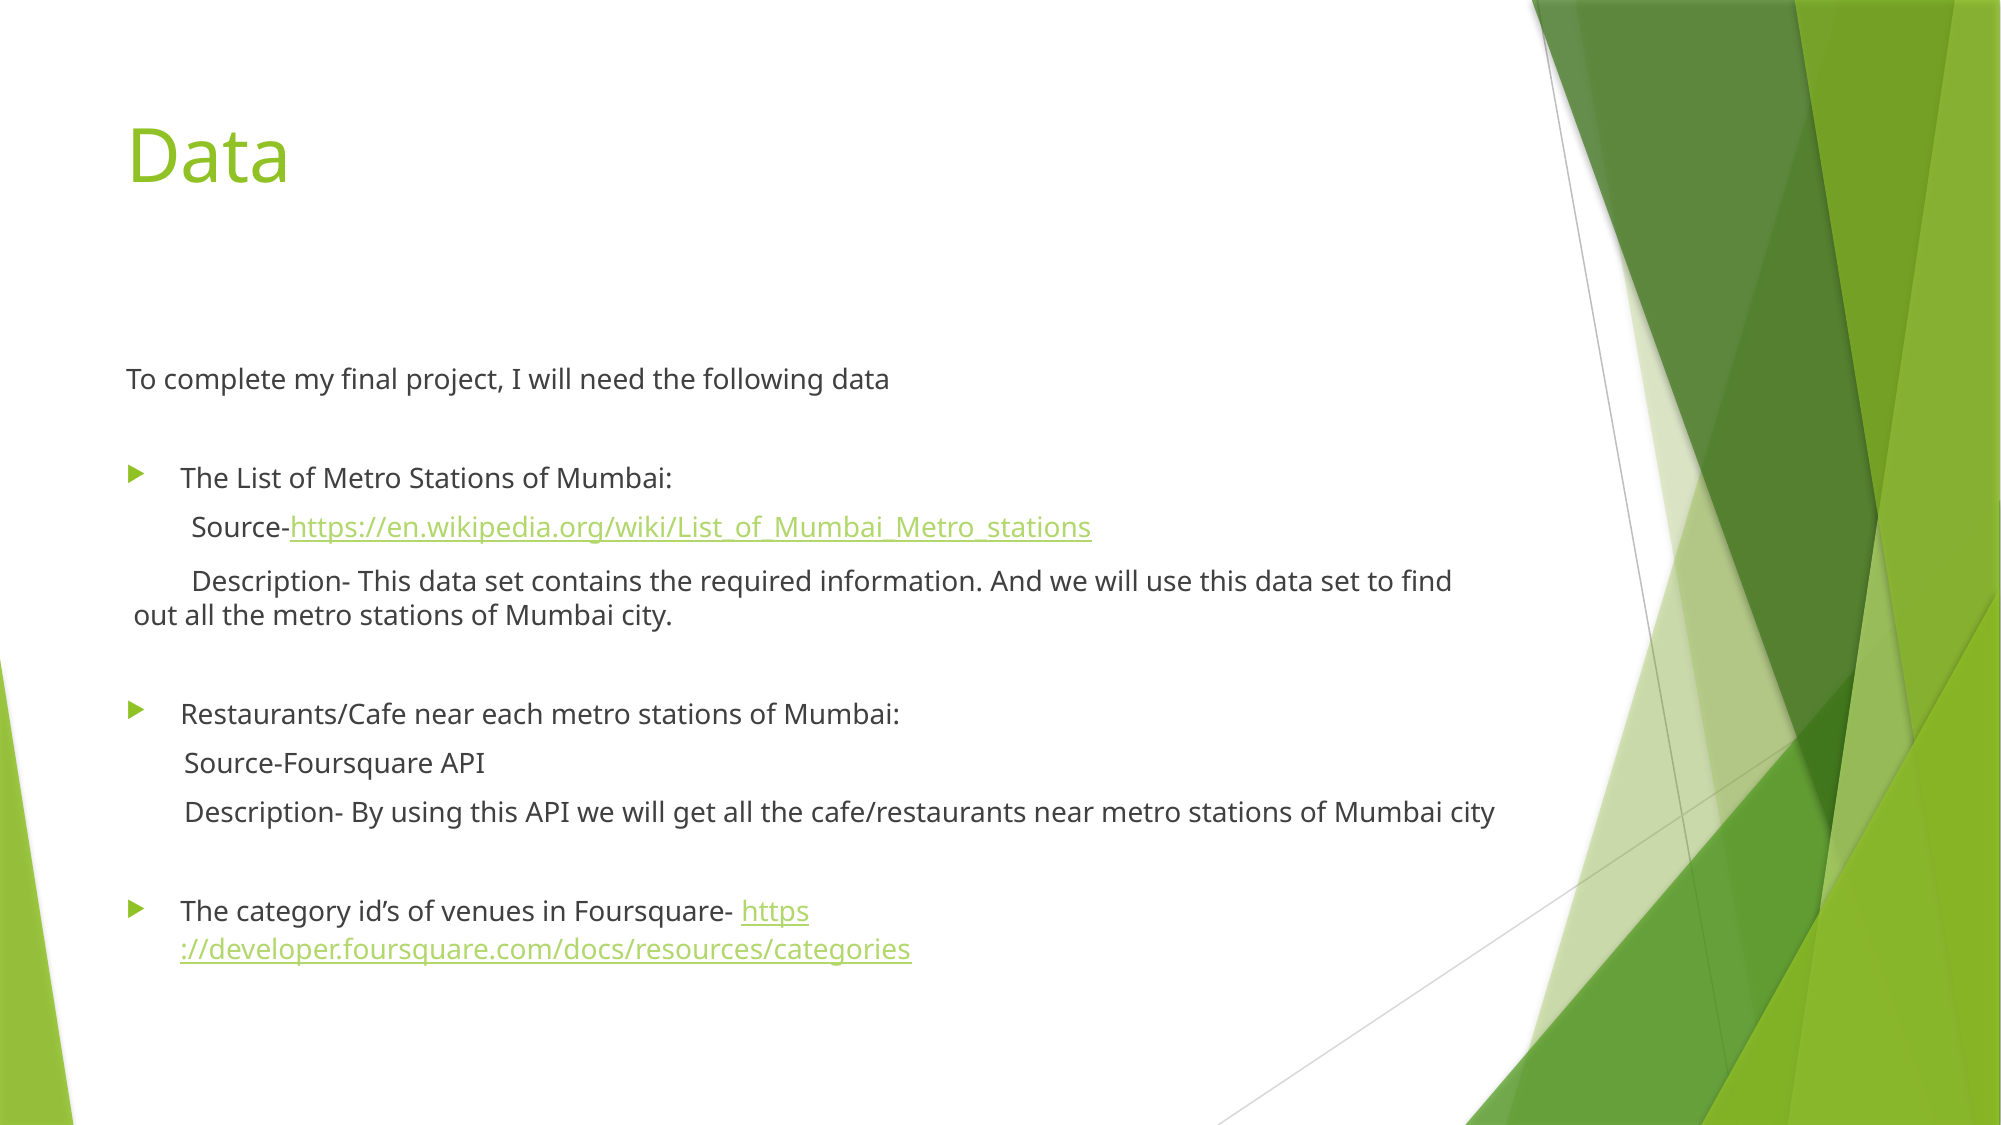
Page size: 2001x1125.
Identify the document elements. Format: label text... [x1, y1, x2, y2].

title Data [111, 99, 1522, 317]
list To complete my final project, I will need the following data The List of Metro Stations of Mumbai: Source-https://en.wikipedia.org/wiki/List_of_Mumbai_Metro_stations Description- This data set contains the required information. And we will use this data set to find out all the metro stations of Mumbai city. Restaurants/Cafe near each metro stations of Mumbai: Source-Foursquare API Description- By using this API we will get all the cafe/restaurants near metro stations of Mumbai city The category id’s of venues in Foursquare- https://developer.foursquare.com/docs/resources/categories [111, 354, 1522, 992]
